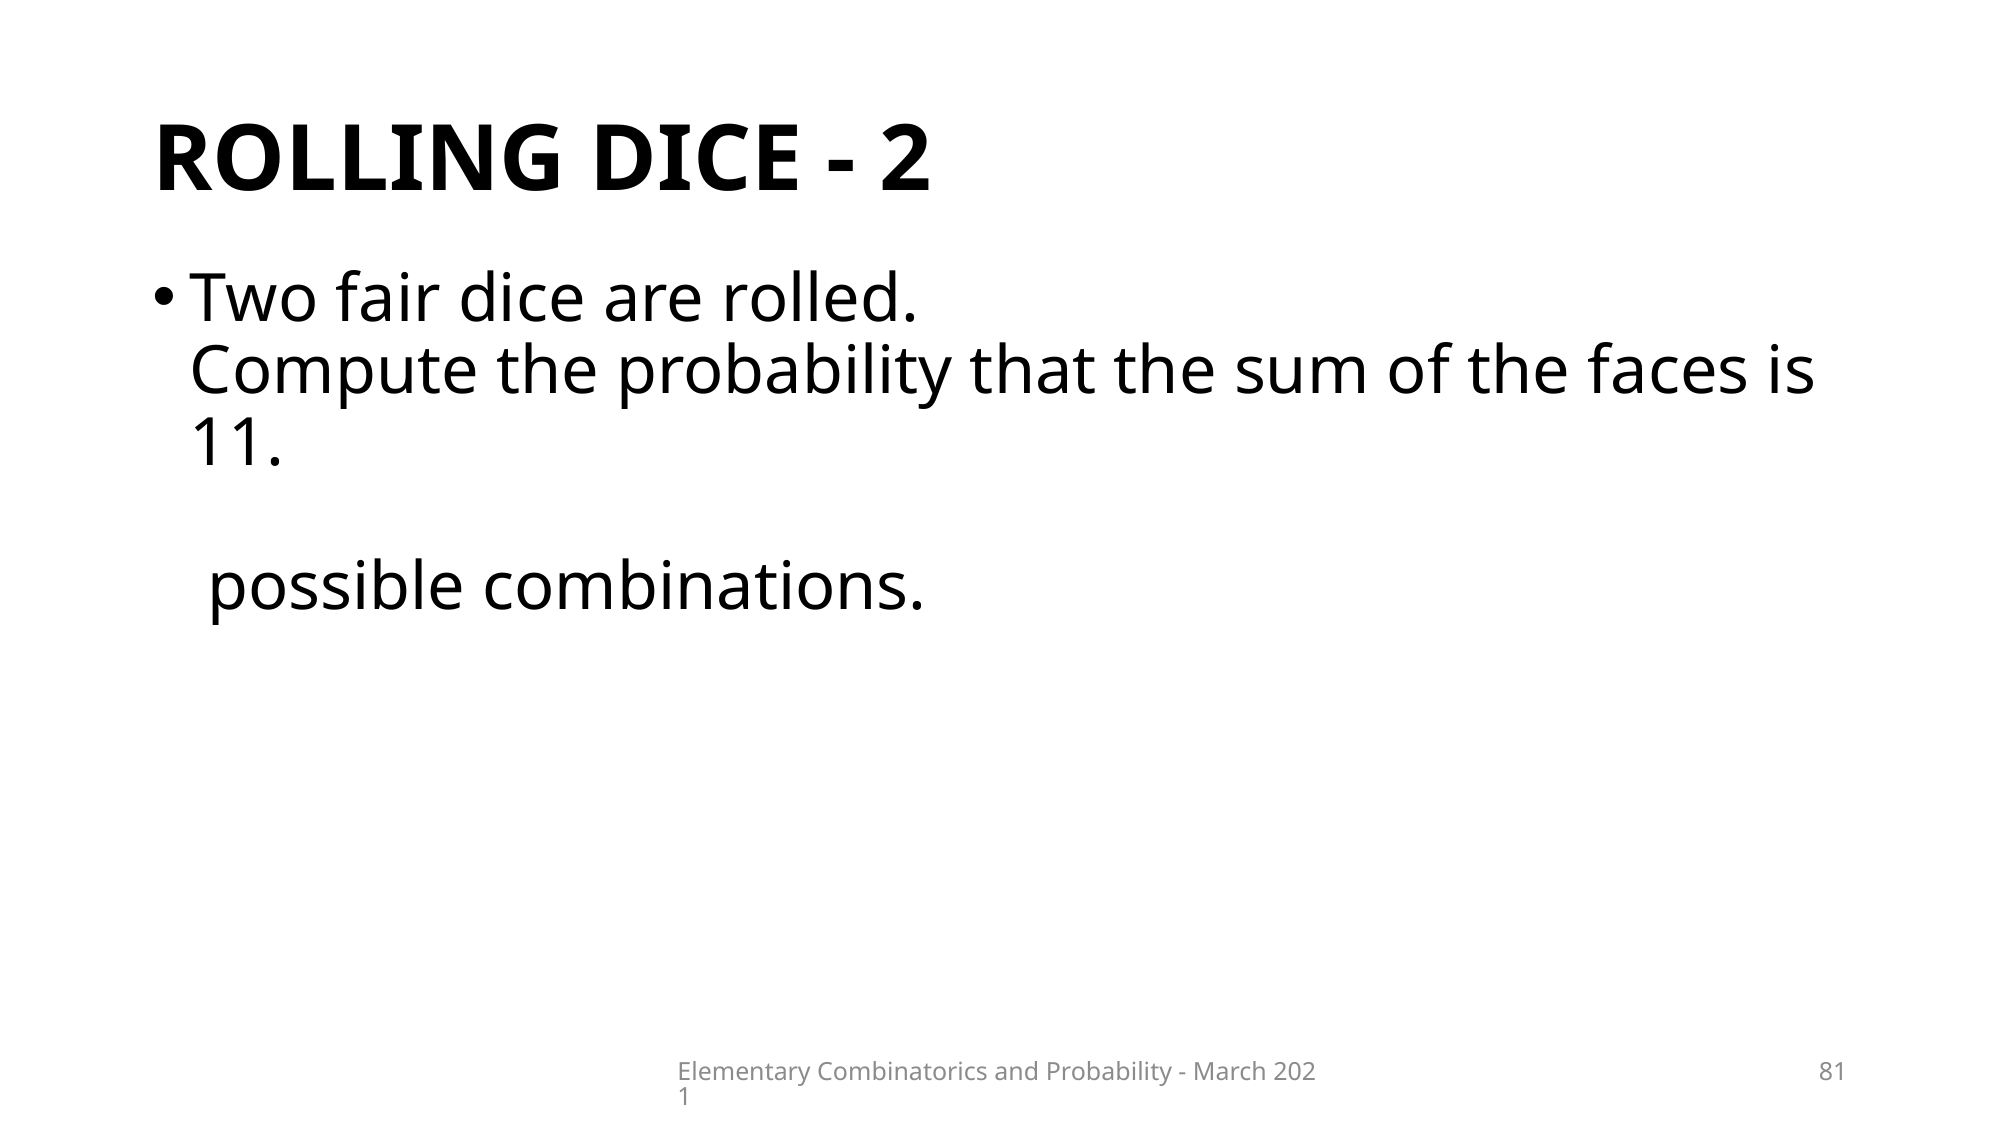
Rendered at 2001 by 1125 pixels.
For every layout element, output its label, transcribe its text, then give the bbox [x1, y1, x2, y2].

slide_number 81 [1412, 1042, 1863, 1103]
footer Elementary Combinatorics and Probability - March 2021 [662, 1042, 1338, 1103]
title ROLLING DICE - 2 [137, 52, 1863, 270]
